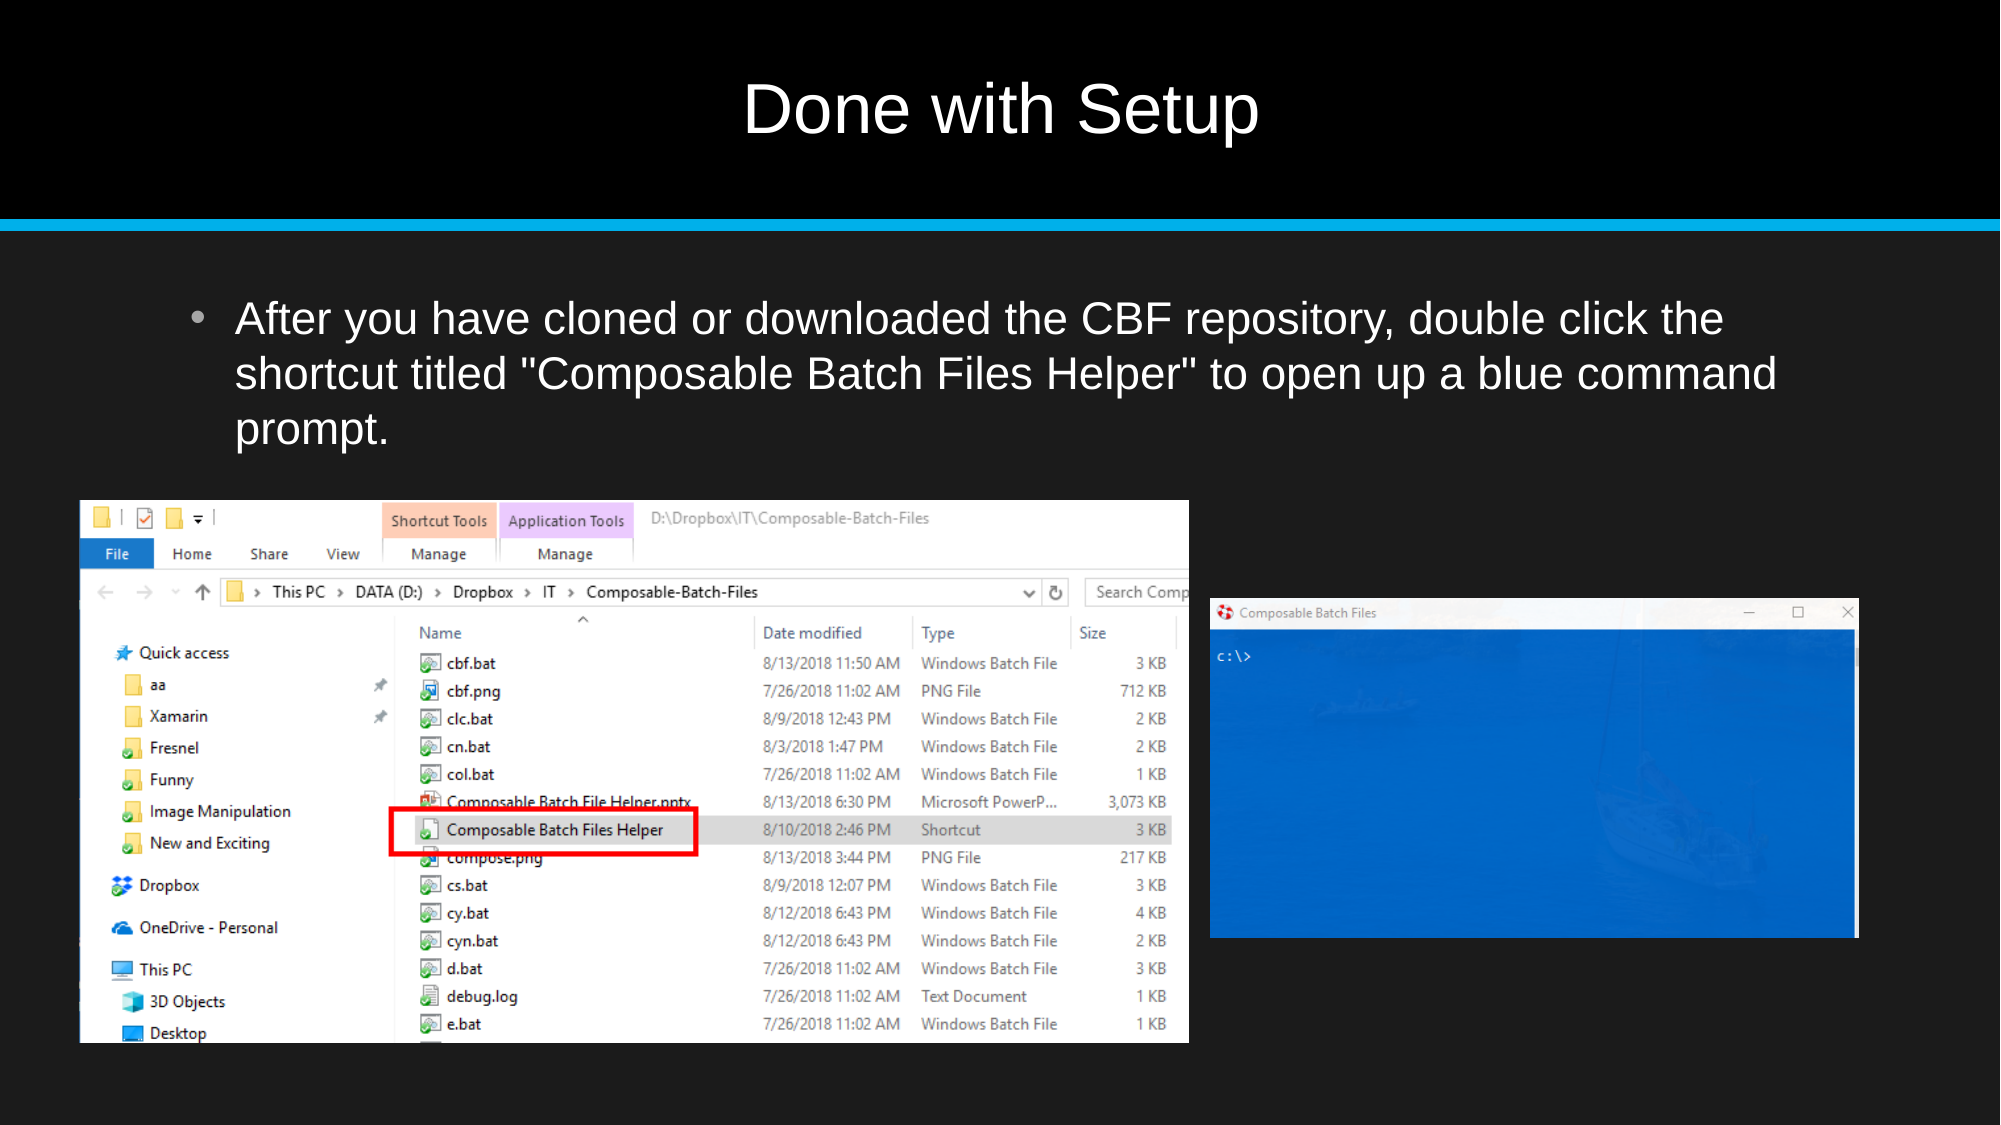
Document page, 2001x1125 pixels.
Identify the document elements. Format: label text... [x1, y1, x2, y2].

picture [1210, 598, 1859, 939]
picture [79, 500, 1189, 1043]
title Done with Setup [174, 20, 1825, 201]
list After you have cloned or downloaded the CBF repository, double click the shortcut titled "Composable Batch Files Helper" to open up a blue command prompt. [174, 281, 1825, 1013]
